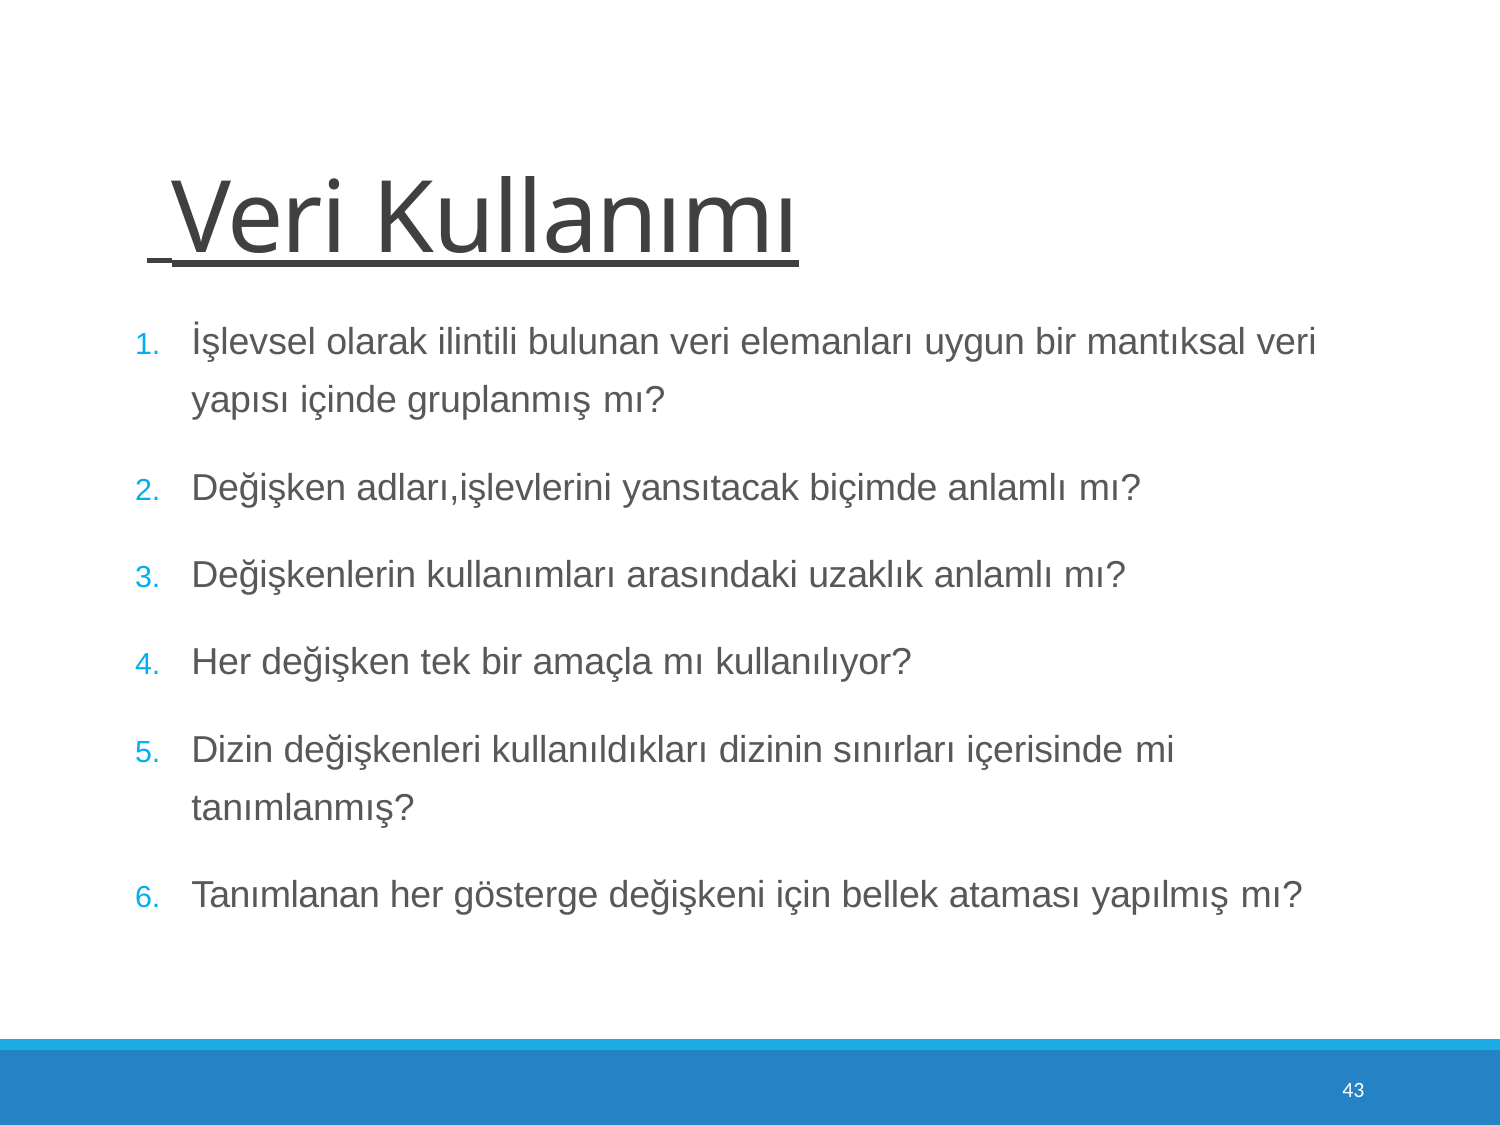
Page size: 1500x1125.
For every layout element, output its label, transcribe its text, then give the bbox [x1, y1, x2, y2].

slide_number 10 [1338, 1078, 1369, 1125]
text_box İşlevsel olarak ilintili bulunan veri elemanları uygun bir mantıksal veri yapısı içinde gruplanmış mı? Değişken adları,işlevlerini yansıtacak biçimde anlamlı mı? Değişkenlerin kullanımları arasındaki uzaklık anlamlı mı? Her değişken tek bir amaçla mı kullanılıyor? Dizin değişkenleri kullanıldıkları dizinin sınırları içerisinde mi tanımlanmış? Tanımlanan her gösterge değişkeni için bellek ataması yapılmış mı? [132, 300, 1329, 915]
title Veri Kullanımı [124, 150, 1376, 393]
